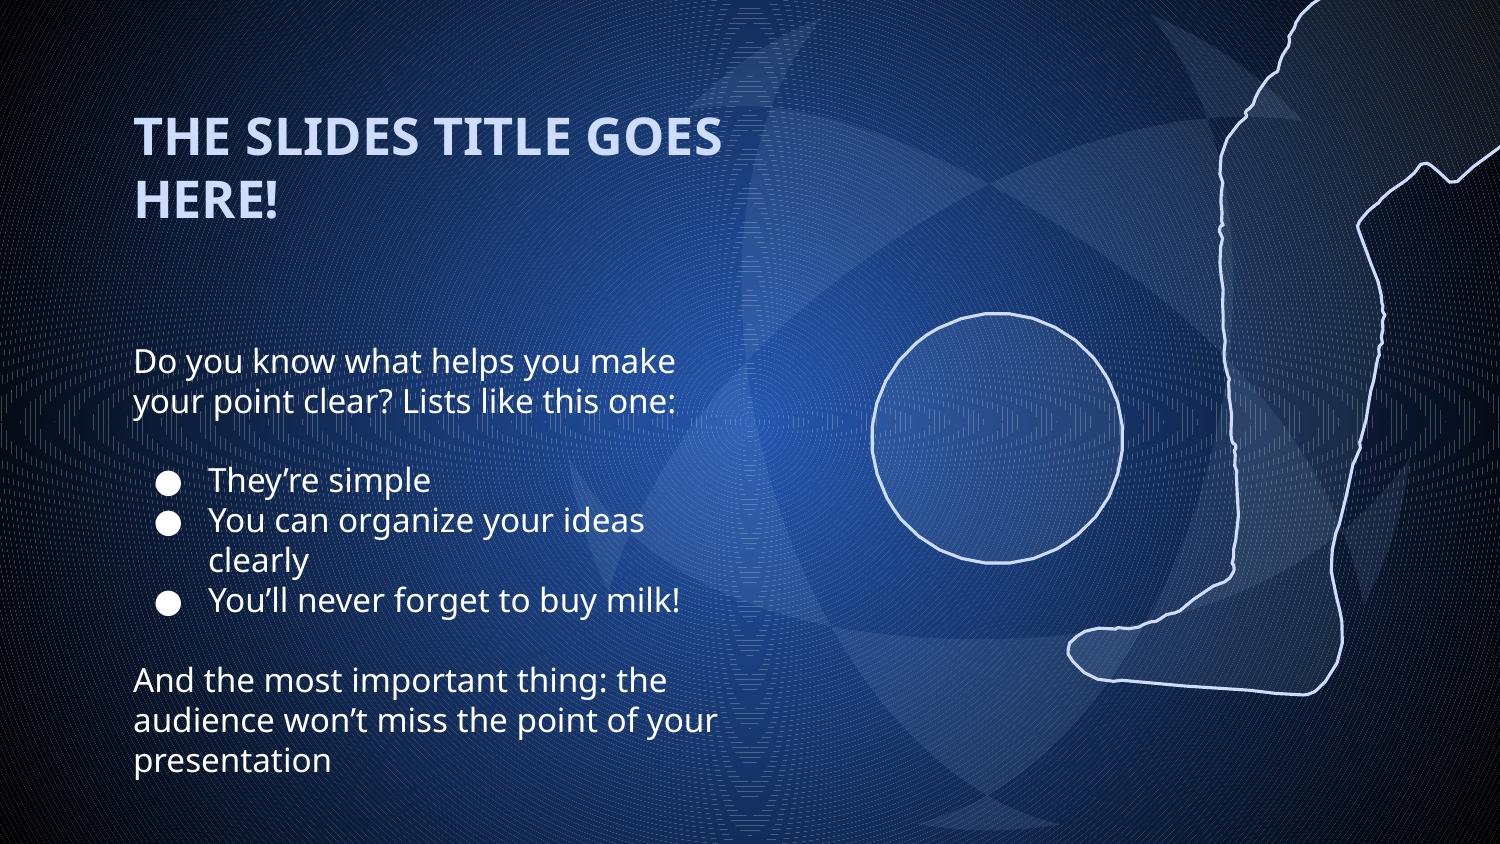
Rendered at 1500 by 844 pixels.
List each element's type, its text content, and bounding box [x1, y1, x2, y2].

subtitle Do you know what helps you make your point clear? Lists like this one: They’re simple You can organize your ideas clearly You’ll never forget to buy milk! And the most important thing: the audience won’t miss the point of your presentation [118, 324, 750, 756]
title THE SLIDES TITLE GOES HERE! [118, 88, 750, 297]
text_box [872, 0, 1500, 696]
